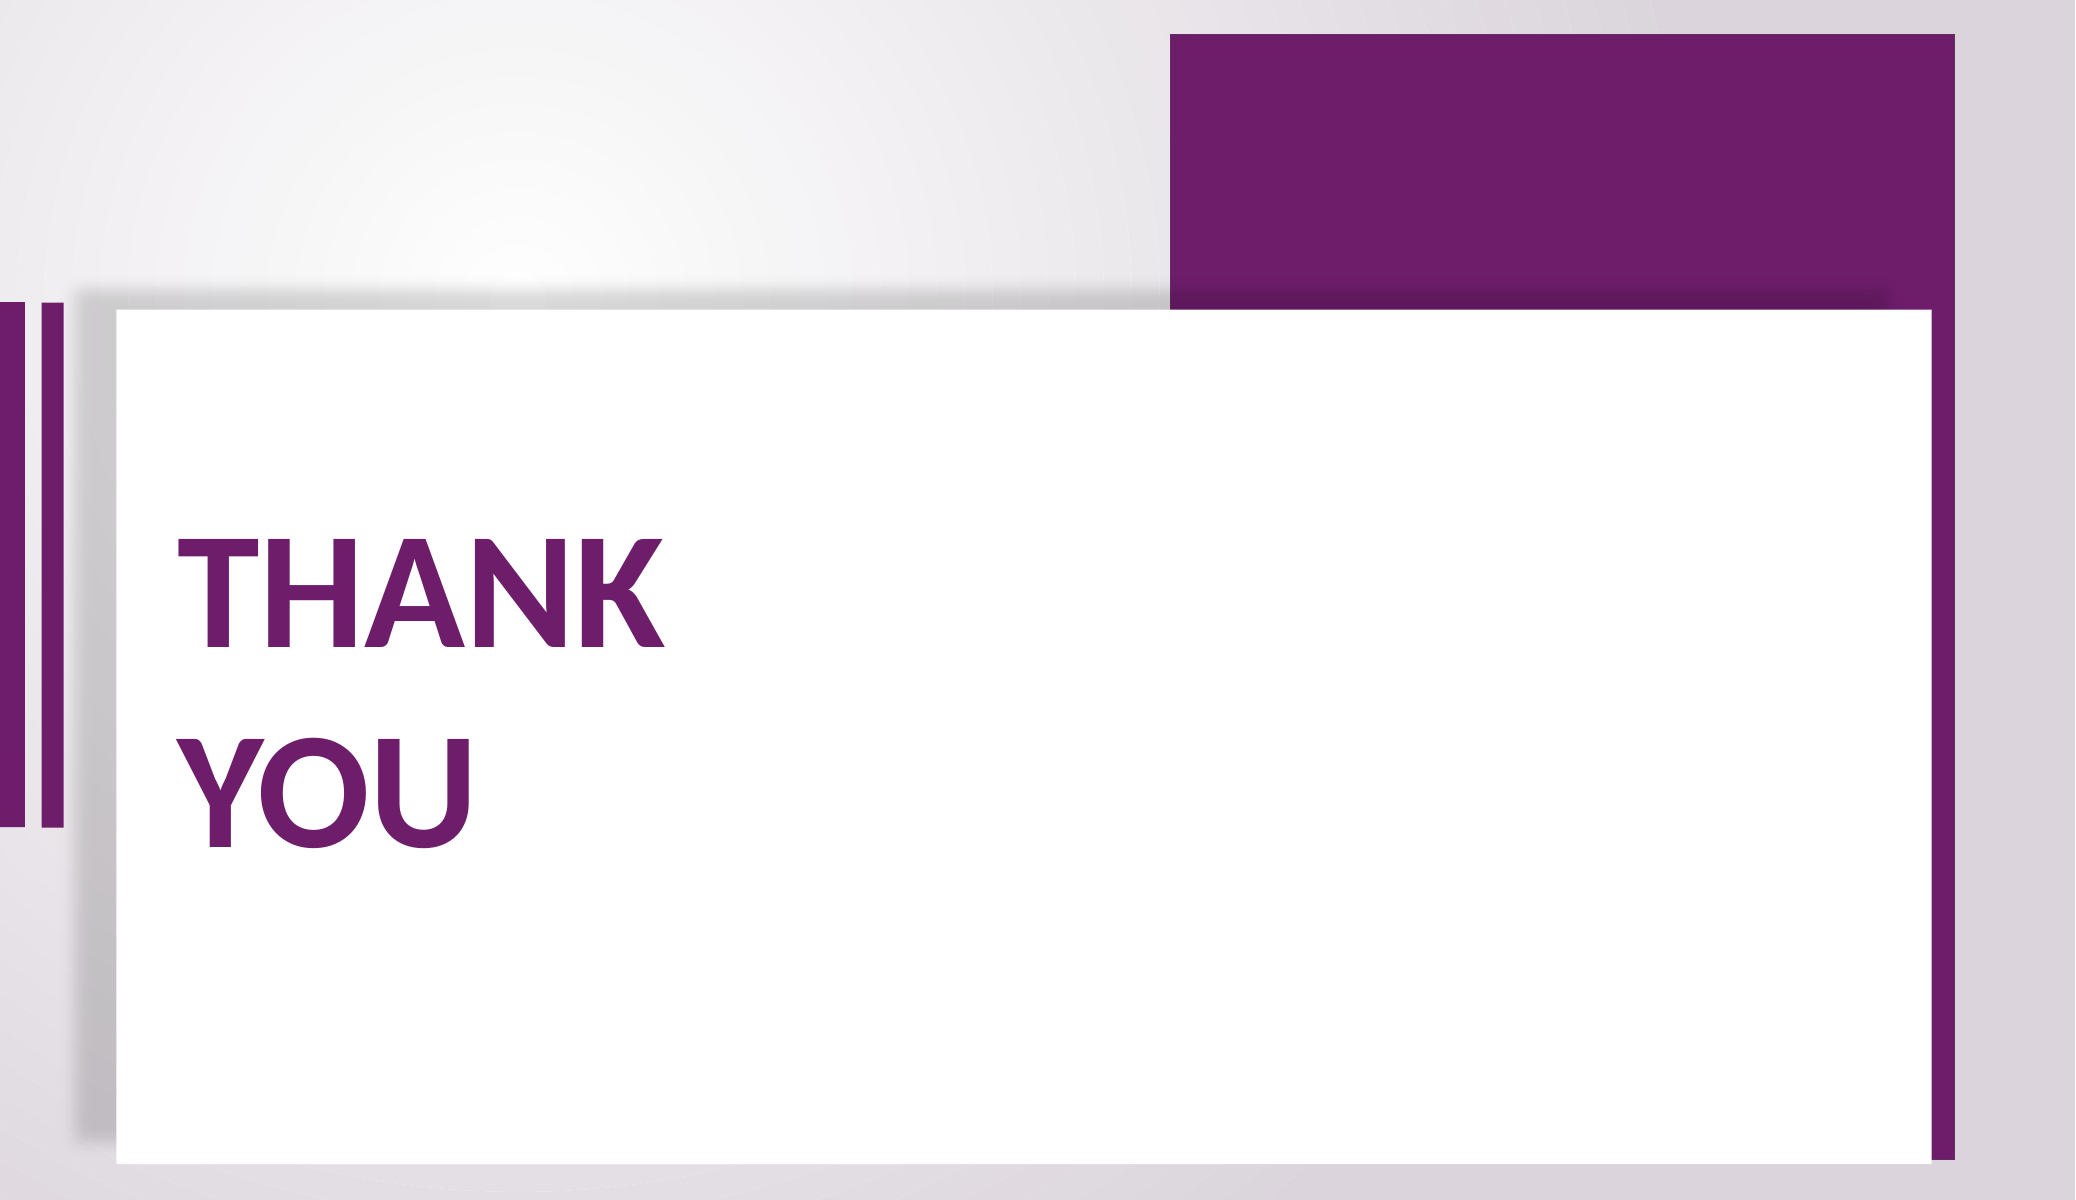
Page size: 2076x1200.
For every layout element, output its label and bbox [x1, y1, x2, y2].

text_box [52, 33, 1955, 1166]
text_box [41, 302, 47, 828]
text_box [0, 302, 25, 828]
